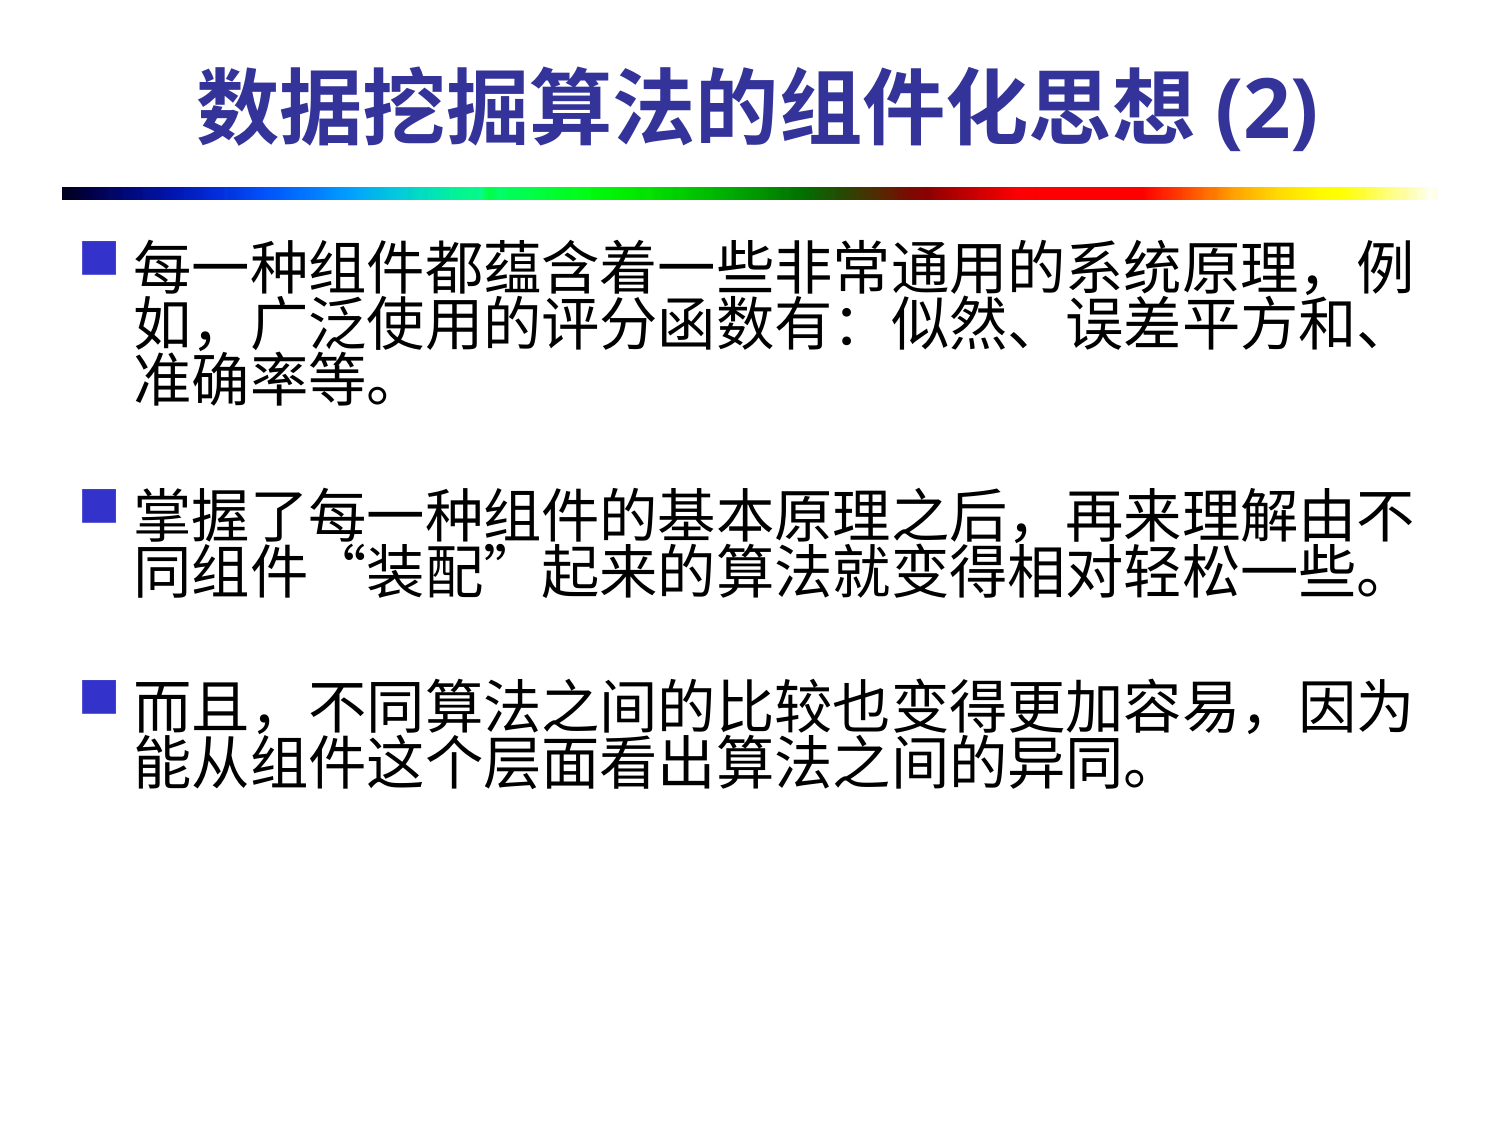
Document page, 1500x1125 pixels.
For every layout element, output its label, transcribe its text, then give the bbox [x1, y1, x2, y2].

picture [382, 187, 1438, 200]
picture [62, 187, 355, 200]
title 数据挖掘算法的组件化思想(2) [125, 37, 1391, 163]
list 每一种组件都蕴含着一些非常通用的系统原理，例如，广泛使用的评分函数有：似然、误差平方和、准确率等。 掌握了每一种组件的基本原理之后，再来理解由不同组件“装配”起来的算法就变得相对轻松一些。 而且，不同算法之间的比较也变得更加容易，因为能从组件这个层面看出算法之间的异同。 [62, 237, 1450, 1075]
